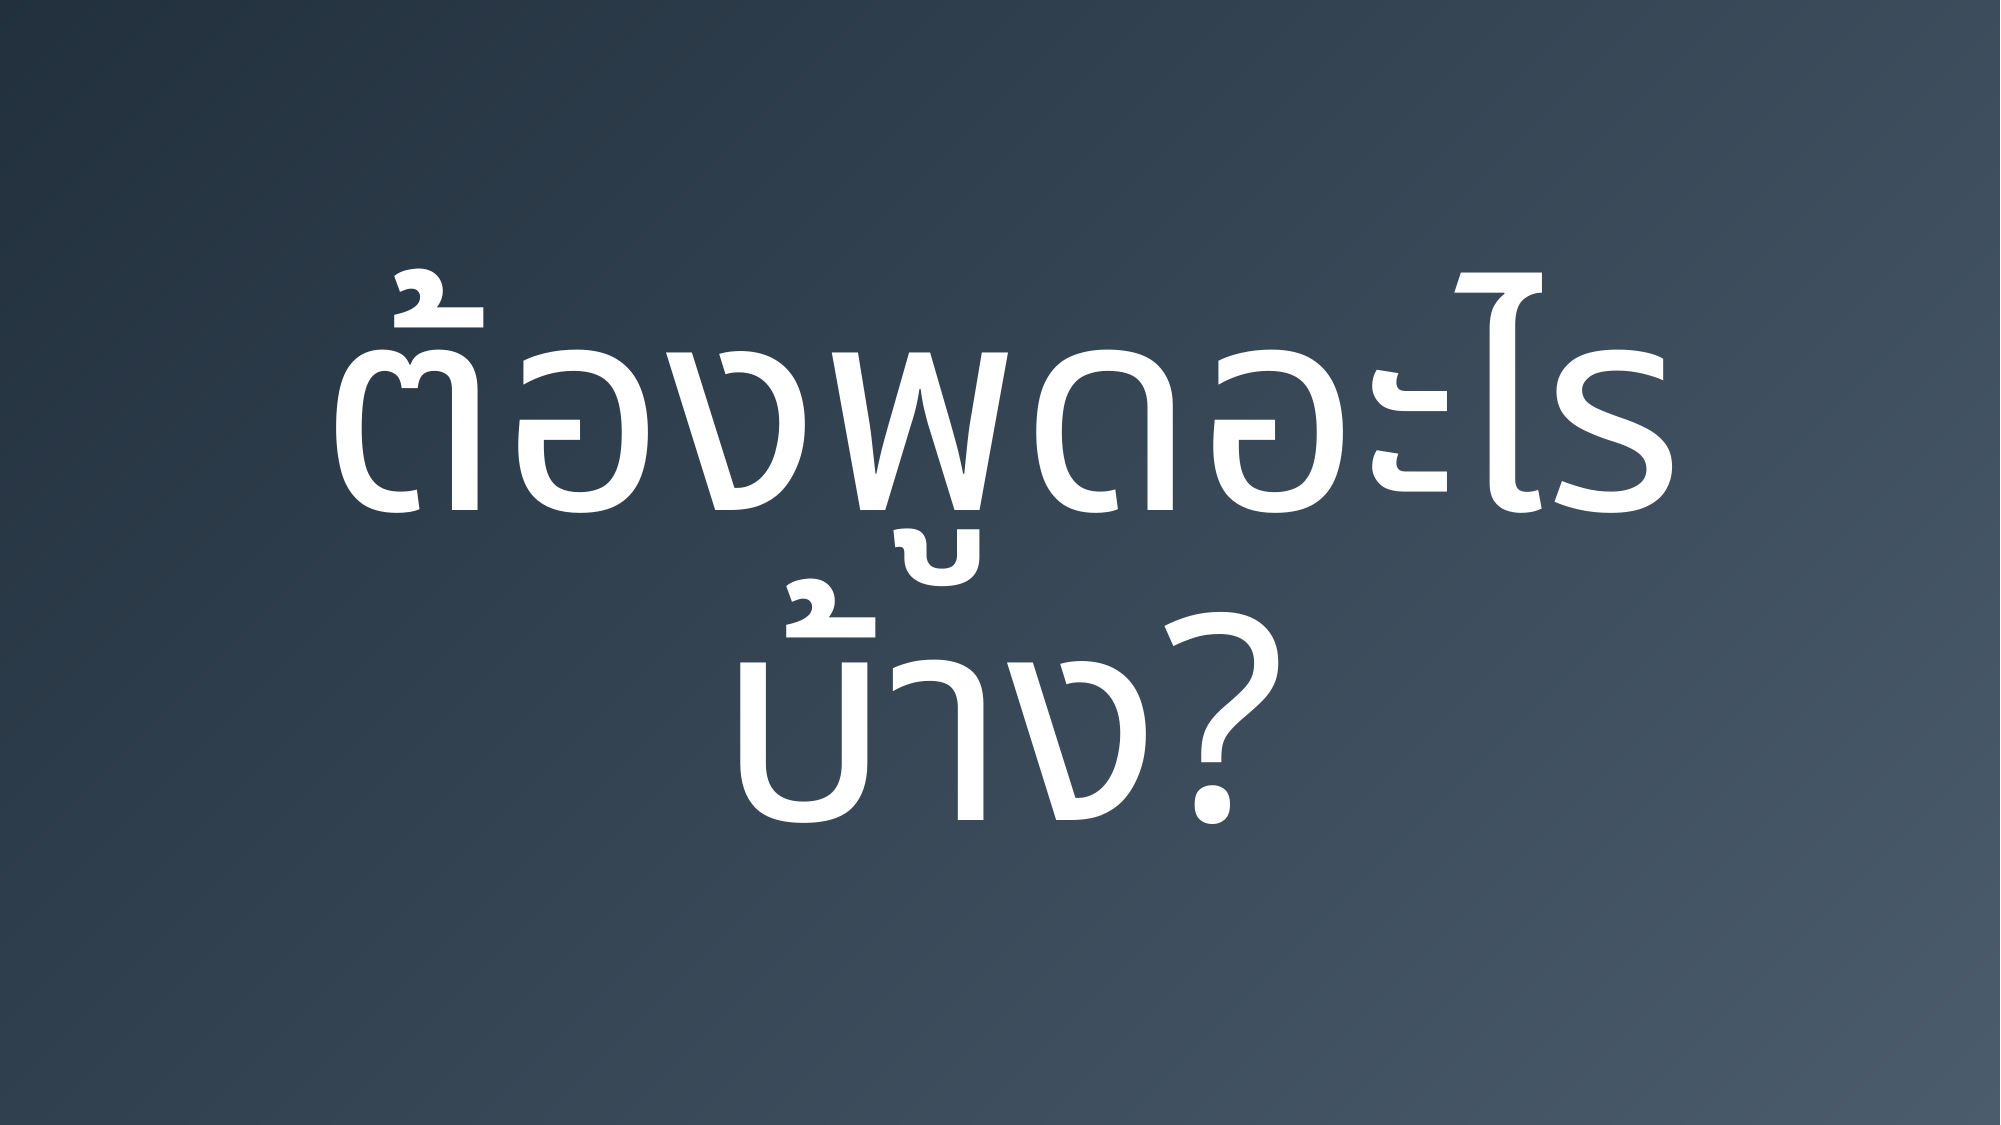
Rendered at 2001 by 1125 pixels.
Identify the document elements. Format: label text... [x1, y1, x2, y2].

text_box ต้องพูดอะไรบ้าง? [75, 430, 1928, 715]
